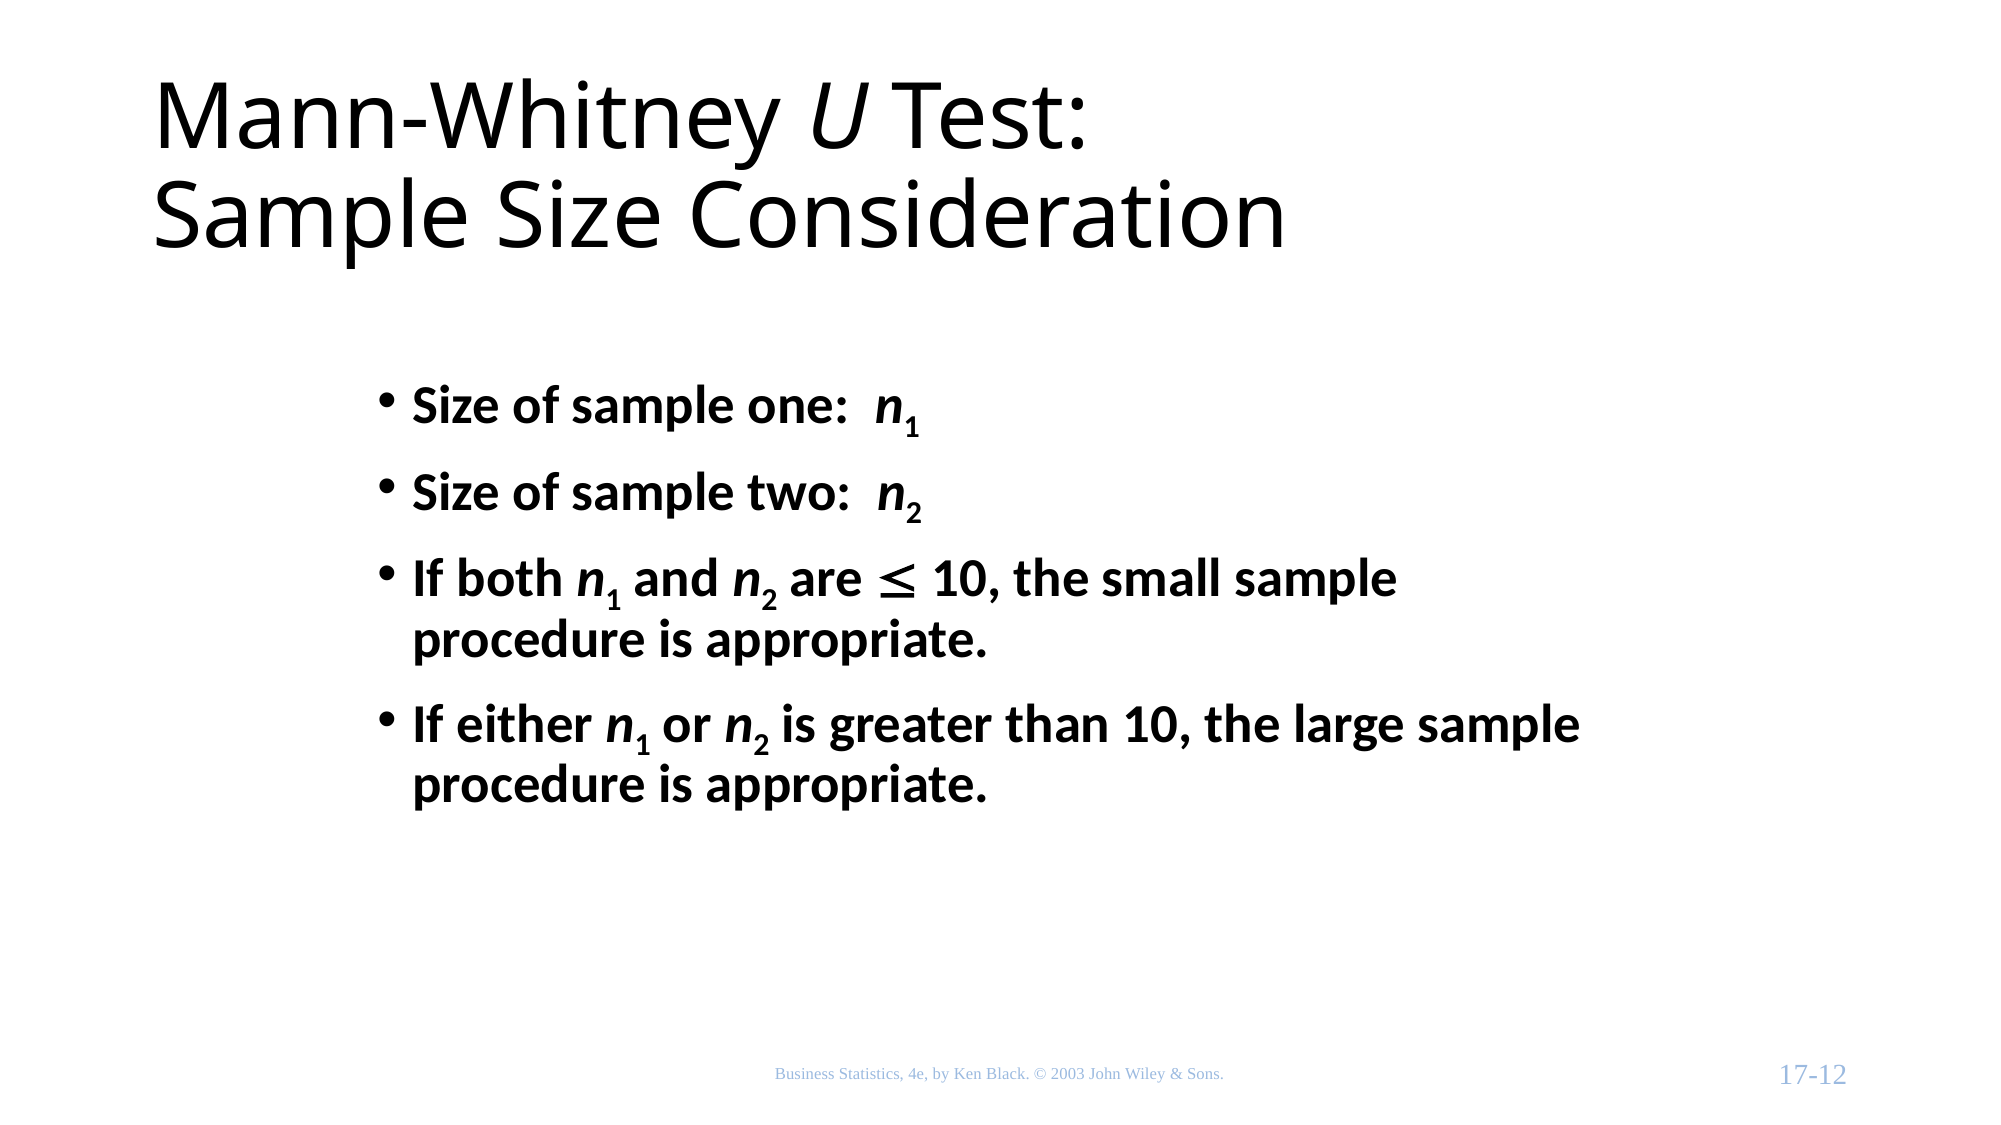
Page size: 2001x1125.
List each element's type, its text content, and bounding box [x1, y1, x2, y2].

title Mann-Whitney U Test: Sample Size Consideration [137, 59, 1863, 278]
footer Business Statistics, 4e, by Ken Black. © 2003 John Wiley & Sons. [662, 1042, 1338, 1103]
list Size of sample one: n1 Size of sample two: n2 If both n1 and n2 are  10, the small sample procedure is appropriate. If either n1 or n2 is greater than 10, the large sample procedure is appropriate. [362, 362, 1638, 824]
slide_number 17-12 [1412, 1042, 1863, 1103]
text_box [762, 1024, 1238, 1100]
